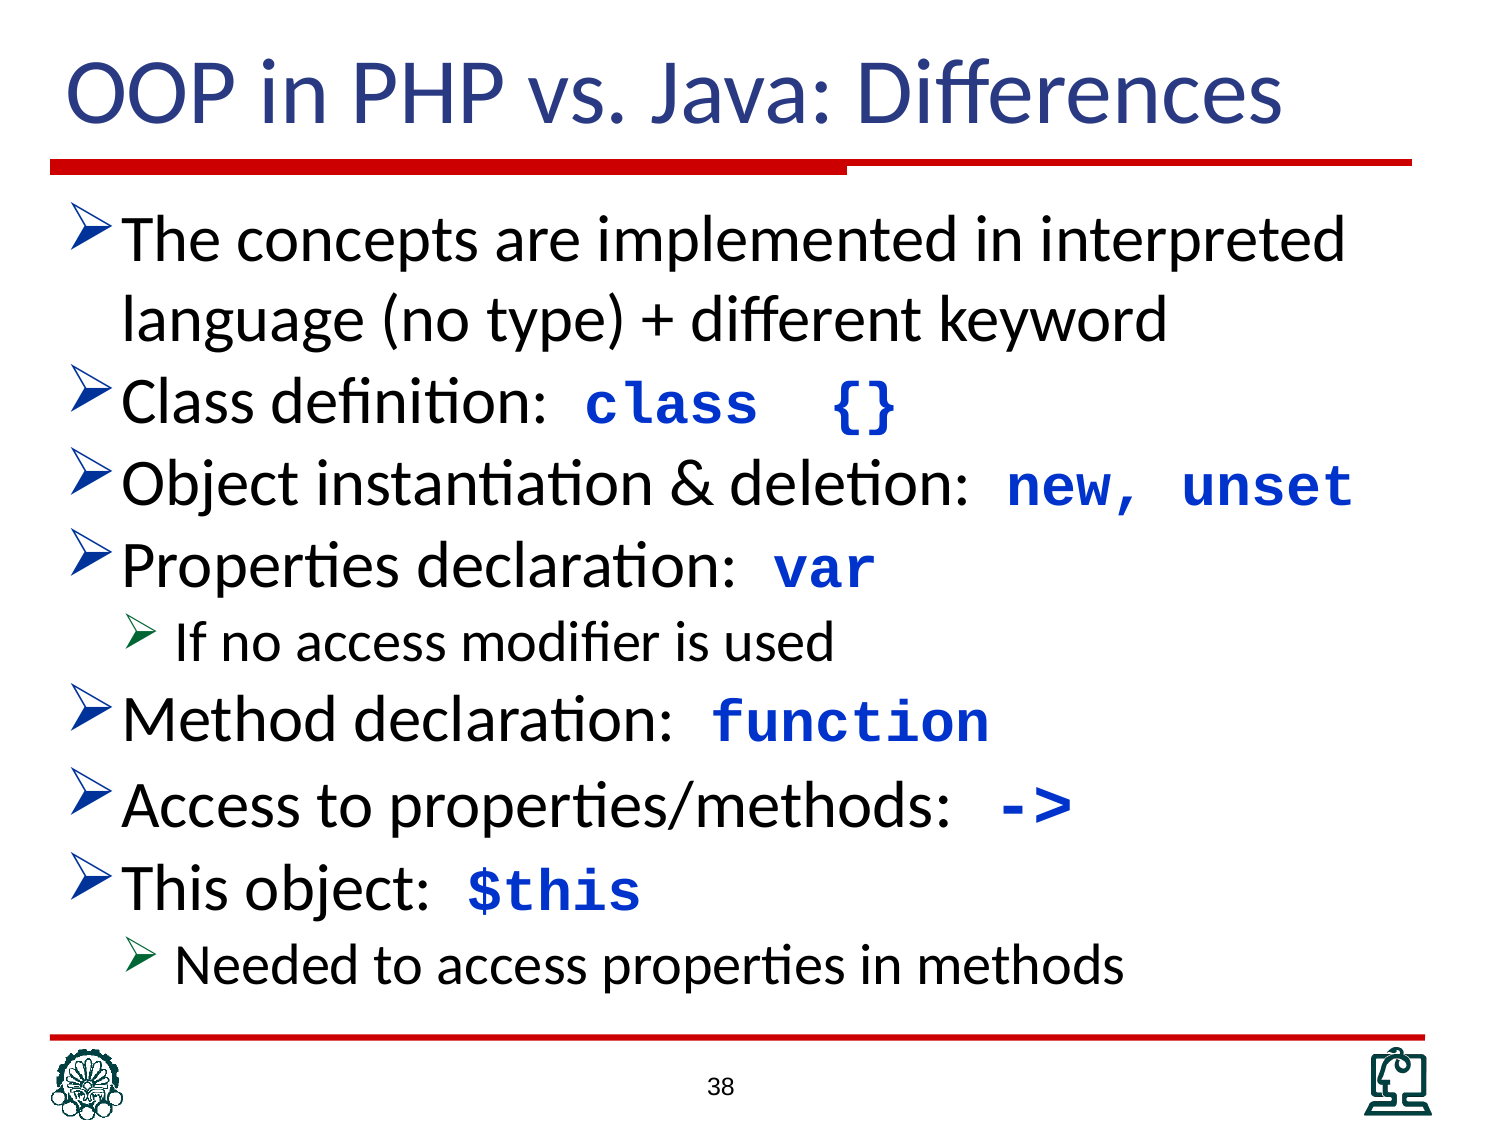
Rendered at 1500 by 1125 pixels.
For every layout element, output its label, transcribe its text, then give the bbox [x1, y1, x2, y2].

picture [50, 1047, 125, 1122]
title OOP in PHP vs. Java: Differences [49, 24, 1438, 151]
slide_number 38 [649, 1062, 751, 1103]
picture [1362, 1045, 1438, 1119]
list The concepts are implemented in interpreted language (no type) + different keyword Class definition: class {} Object instantiation & deletion: new, unset Properties declaration: var If no access modifier is used Method declaration: function Access to properties/methods: -> This object: $this Needed to access properties in methods [49, 187, 1500, 1038]
